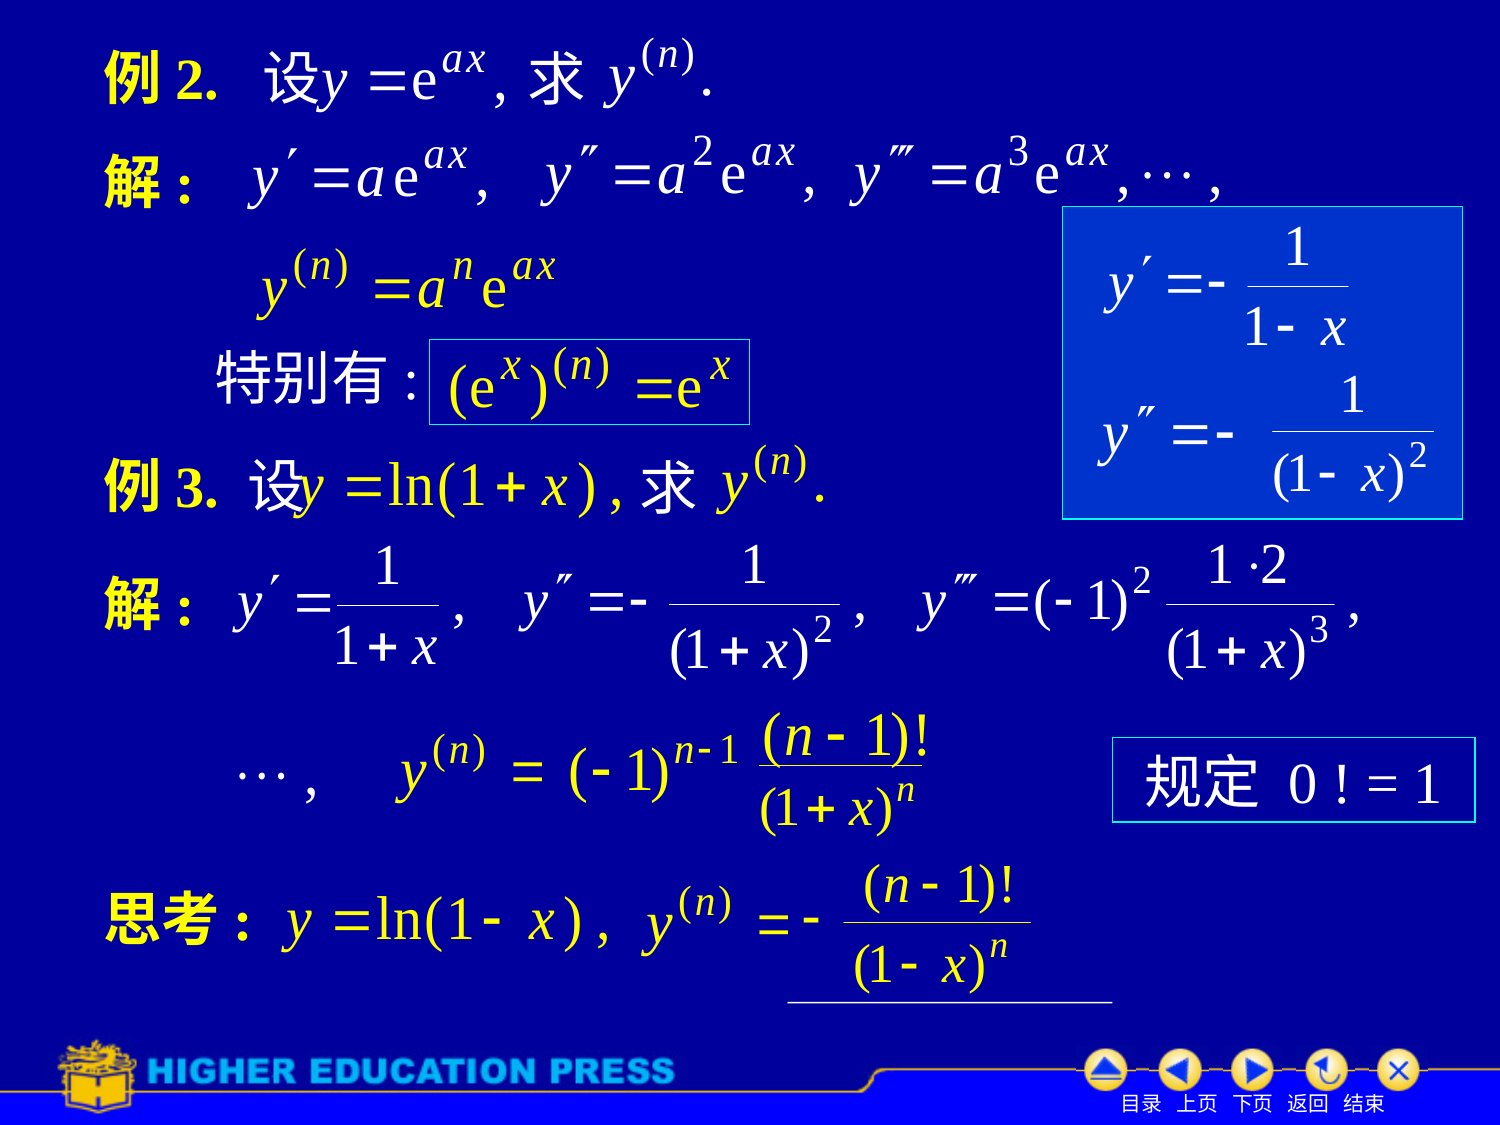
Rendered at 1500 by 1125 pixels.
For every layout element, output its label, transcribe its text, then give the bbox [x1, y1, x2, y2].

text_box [235, 239, 559, 325]
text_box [391, 724, 542, 809]
picture [0, 0, 1500, 1125]
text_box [599, 29, 713, 113]
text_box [1268, 366, 1438, 507]
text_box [799, 856, 1035, 1000]
text_box 例3. 设 [88, 441, 351, 527]
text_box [1093, 402, 1250, 472]
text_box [712, 435, 825, 520]
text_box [566, 724, 738, 809]
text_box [243, 128, 492, 214]
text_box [260, 890, 613, 957]
text_box [1062, 206, 1463, 520]
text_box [237, 768, 321, 813]
text_box 思考: [88, 875, 326, 960]
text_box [637, 877, 788, 961]
text_box 求 [624, 443, 750, 529]
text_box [228, 535, 468, 669]
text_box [755, 699, 925, 841]
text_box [312, 32, 509, 118]
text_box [1099, 217, 1352, 350]
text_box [272, 456, 625, 524]
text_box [845, 125, 1226, 211]
text_box 规定 0 ! = 1 [1112, 737, 1475, 823]
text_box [429, 339, 750, 425]
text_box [536, 125, 820, 211]
text_box 求 [512, 35, 638, 120]
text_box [912, 535, 1364, 684]
title 例2. 设 [88, 32, 339, 121]
text_box 特别有: [200, 334, 475, 419]
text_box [760, 705, 927, 773]
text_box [514, 535, 869, 684]
text_box 解: [88, 137, 251, 223]
text_box 解: [88, 560, 228, 645]
